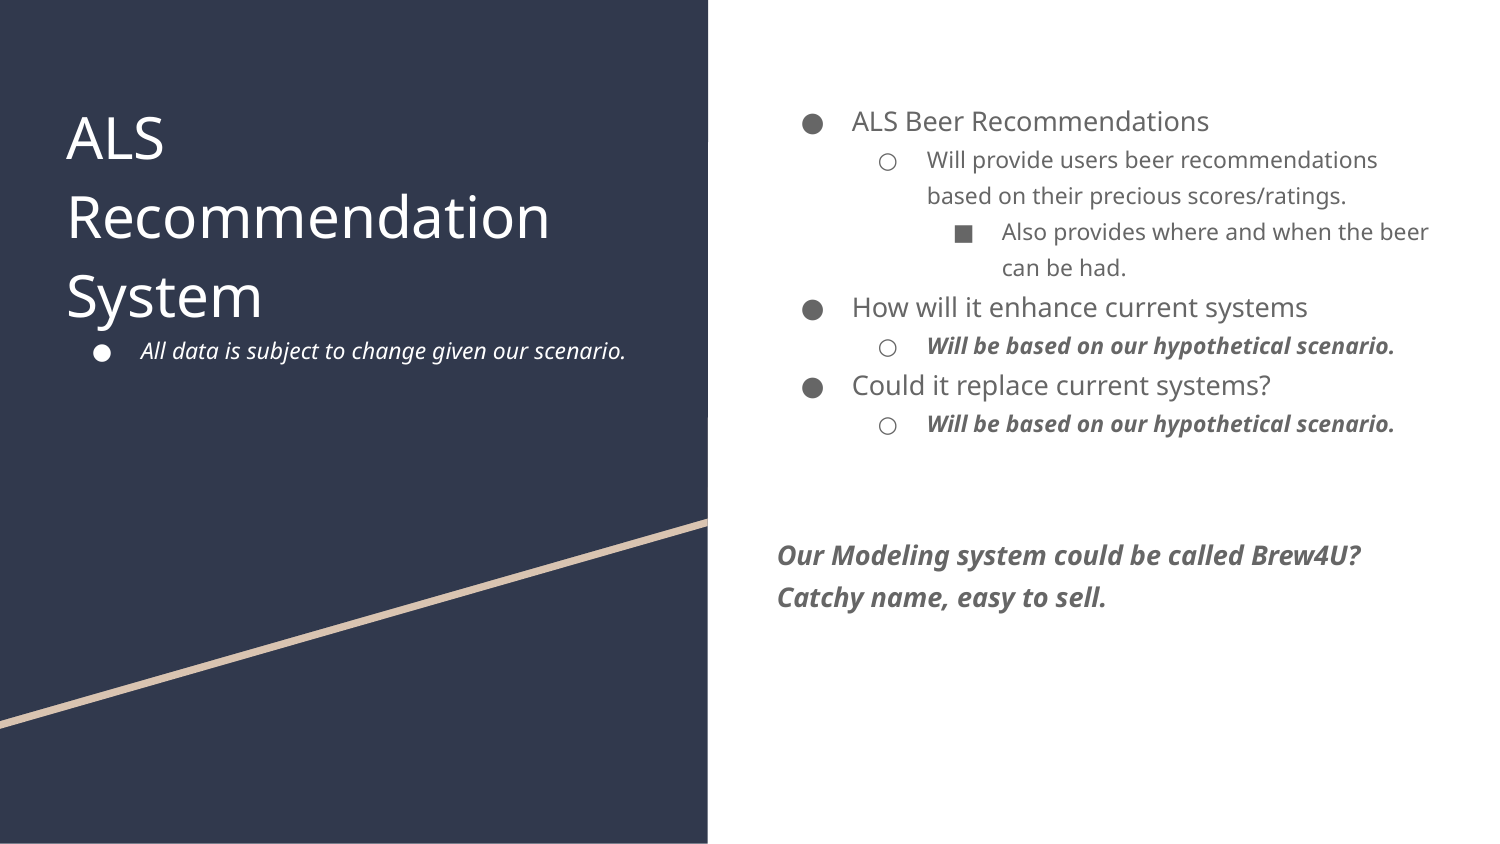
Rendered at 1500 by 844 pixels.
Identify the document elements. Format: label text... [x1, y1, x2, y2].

list ALS Beer Recommendations Will provide users beer recommendations based on their precious scores/ratings. Also provides where and when the beer can be had. How will it enhance current systems Will be based on our hypothetical scenario. Could it replace current systems? Will be based on our hypothetical scenario. Our Modeling system could be called Brew4U? Catchy name, easy to sell. [761, 82, 1446, 755]
title ALS Recommendation System All data is subject to change given our scenario. [51, 82, 660, 494]
